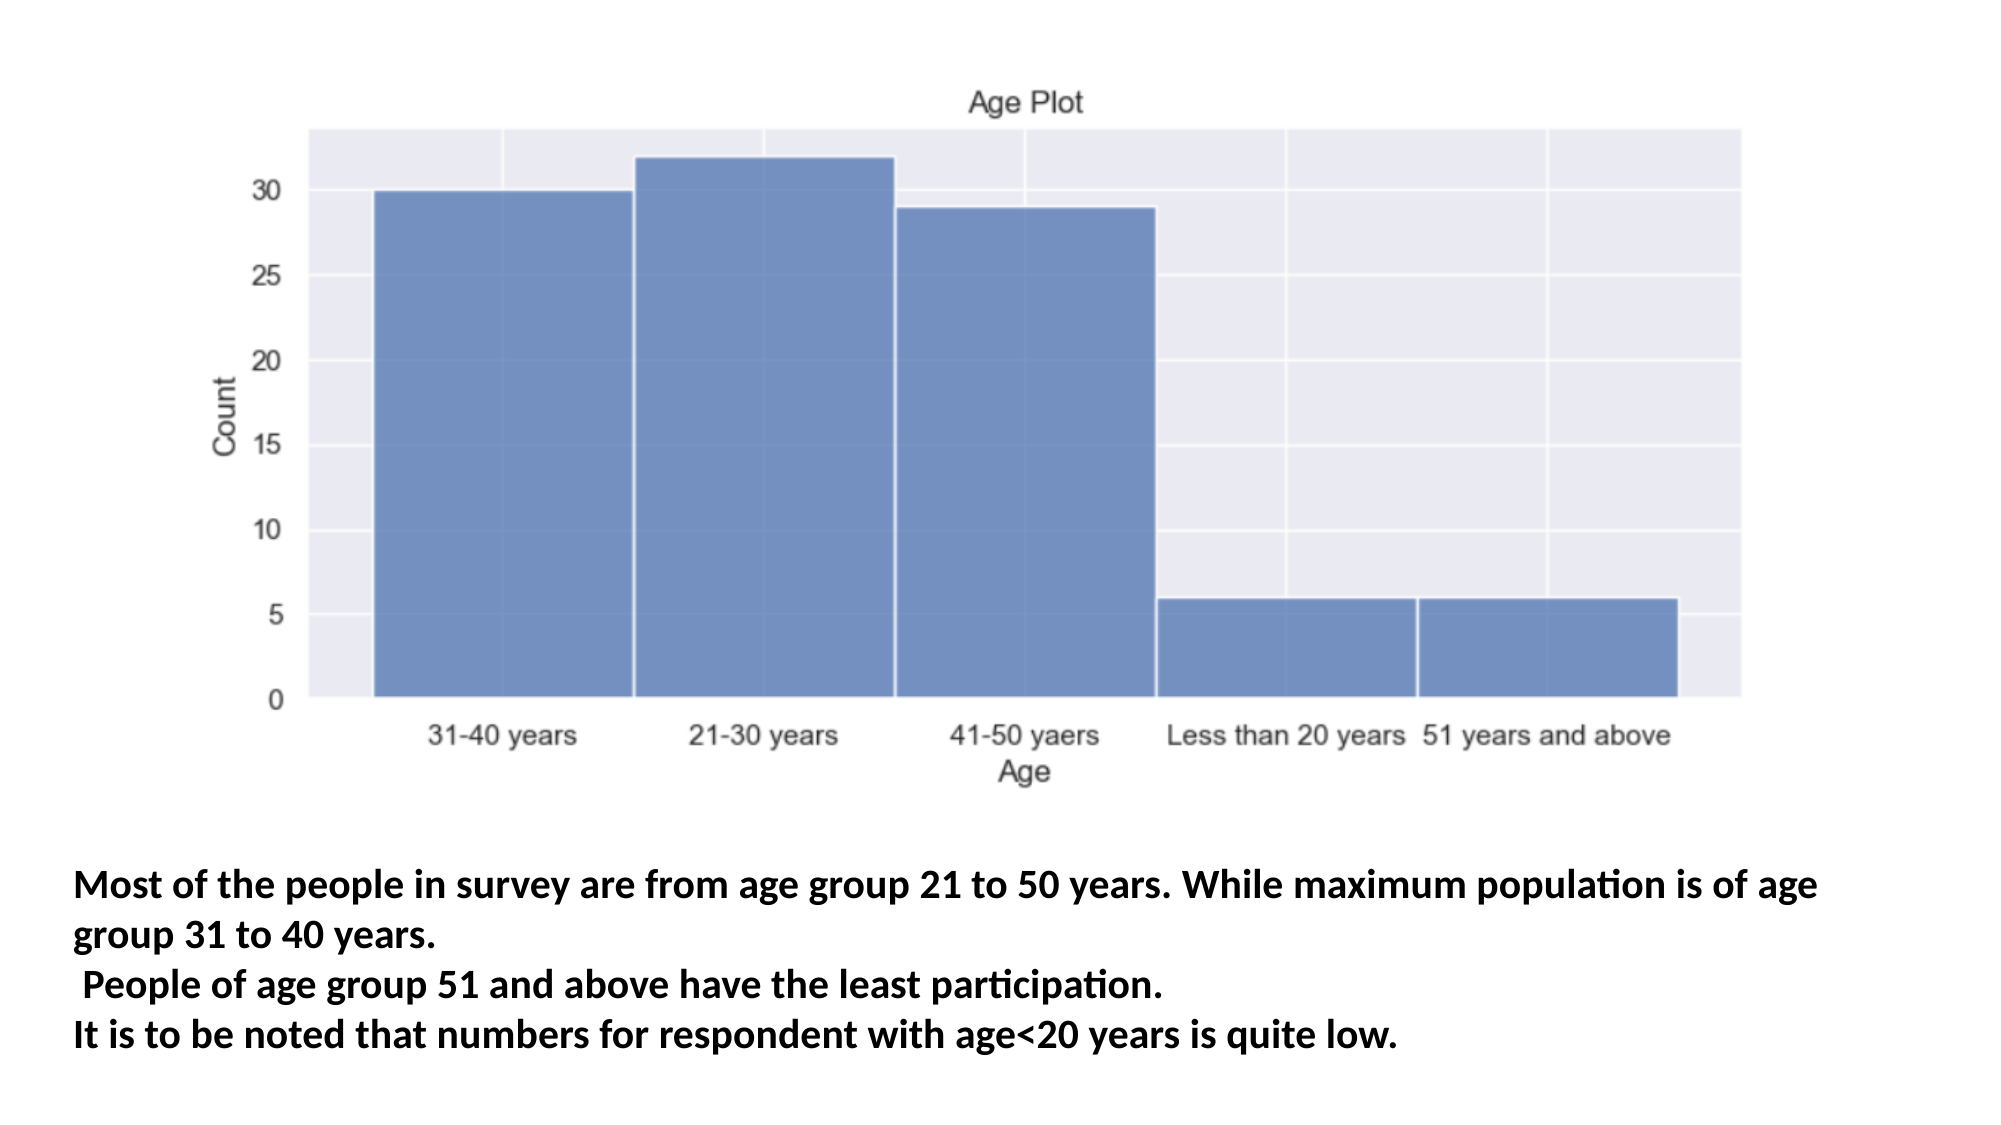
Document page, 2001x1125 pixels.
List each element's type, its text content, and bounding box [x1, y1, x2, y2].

text_box Most of the people in survey are from age group 21 to 50 years. While maximum population is of age group 31 to 40 years. People of age group 51 and above have the least participation. It is to be noted that numbers for respondent with age<20 years is quite low. [58, 849, 1847, 1065]
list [138, 52, 1847, 820]
